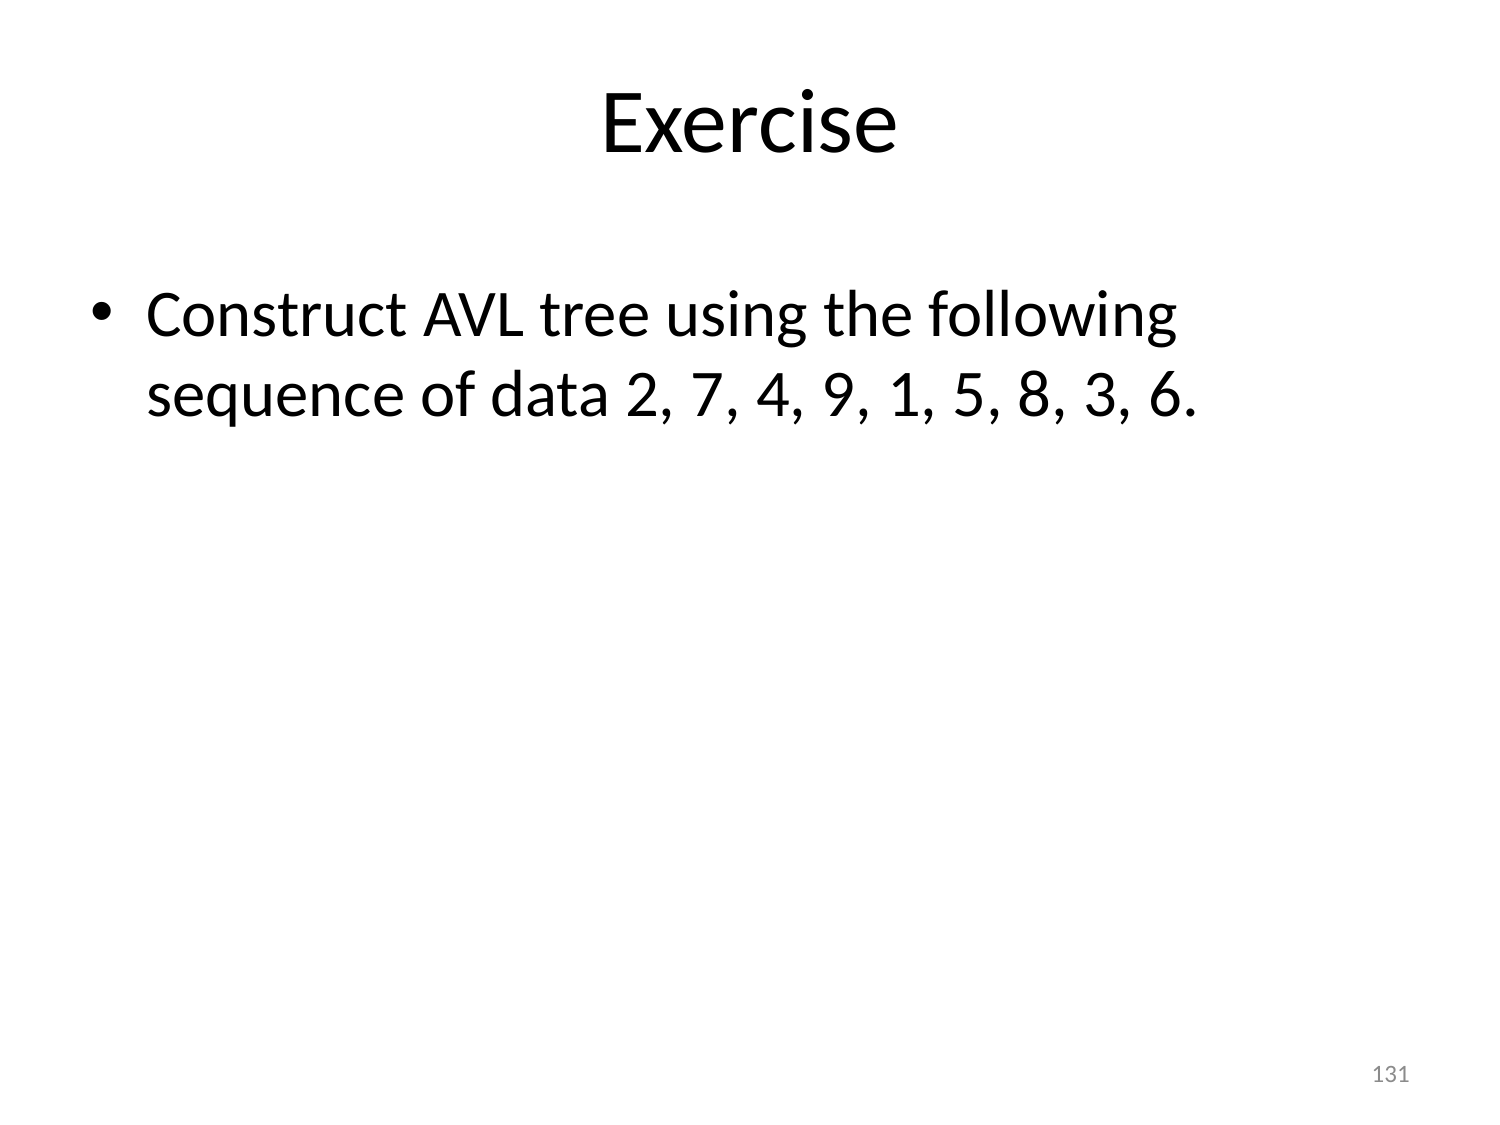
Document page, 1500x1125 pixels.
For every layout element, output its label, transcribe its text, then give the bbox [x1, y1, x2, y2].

title Exercise [75, 45, 1425, 188]
list Construct AVL tree using the following sequence of data 2, 7, 4, 9, 1, 5, 8, 3, 6. [75, 262, 1425, 1005]
slide_number 131 [1074, 1042, 1425, 1103]
